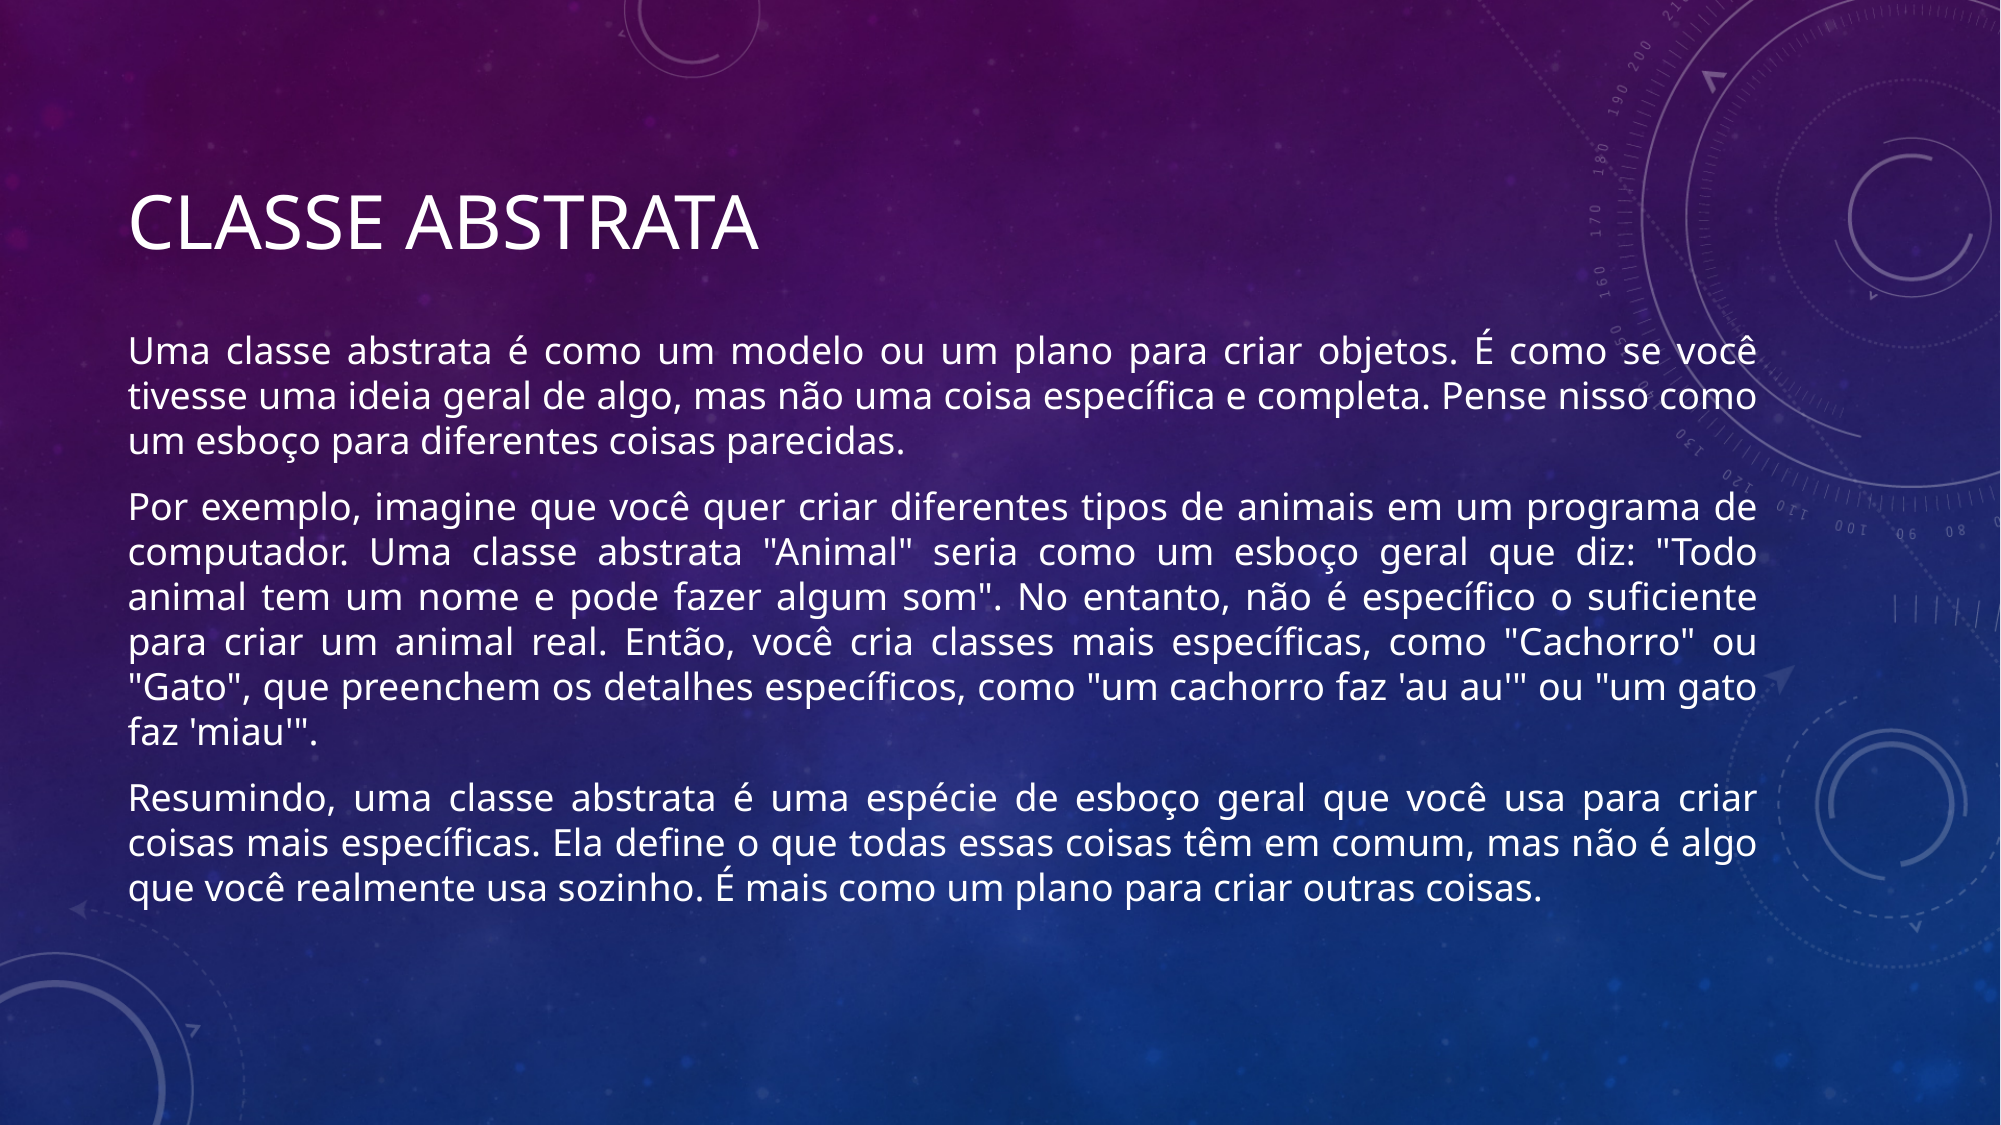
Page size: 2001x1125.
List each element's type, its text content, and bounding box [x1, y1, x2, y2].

list Uma classe abstrata é como um modelo ou um plano para criar objetos. É como se você tivesse uma ideia geral de algo, mas não uma coisa específica e completa. Pense nisso como um esboço para diferentes coisas parecidas. Por exemplo, imagine que você quer criar diferentes tipos de animais em um programa de computador. Uma classe abstrata "Animal" seria como um esboço geral que diz: "Todo animal tem um nome e pode fazer algum som". No entanto, não é específico o suficiente para criar um animal real. Então, você cria classes mais específicas, como "Cachorro" ou "Gato", que preenchem os detalhes específicos, como "um cachorro faz 'au au'" ou "um gato faz 'miau'". Resumindo, uma classe abstrata é uma espécie de esboço geral que você usa para criar coisas mais específicas. Ela define o que todas essas coisas têm em comum, mas não é algo que você realmente usa sozinho. É mais como um plano para criar outras coisas. [112, 351, 1775, 950]
title Classe abstrata [112, 99, 1775, 339]
picture [0, 0, 2001, 1125]
